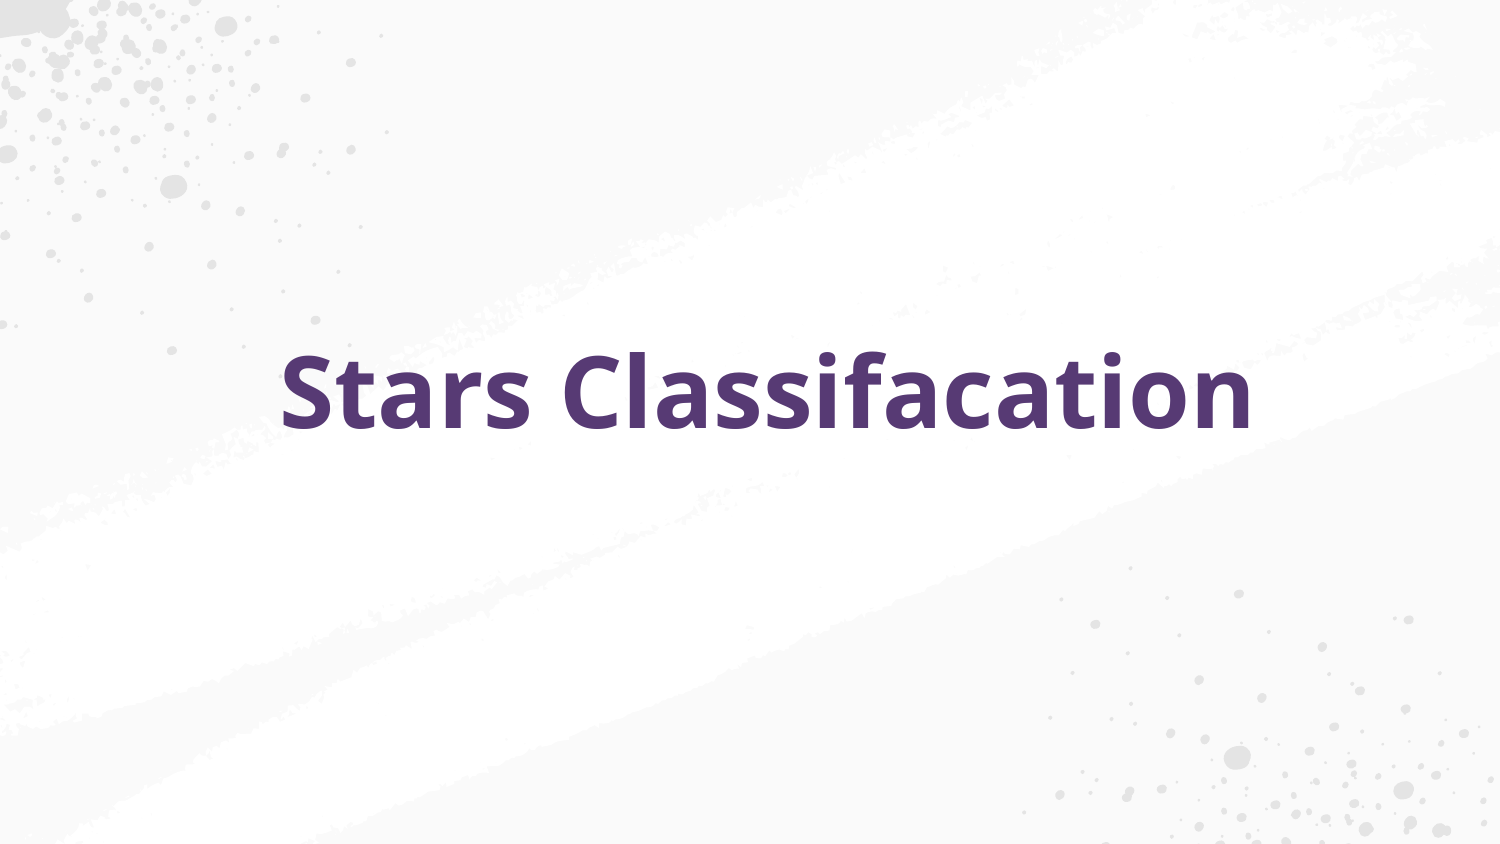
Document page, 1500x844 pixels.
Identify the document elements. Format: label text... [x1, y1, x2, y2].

title Stars Classifacation [232, 205, 1304, 463]
